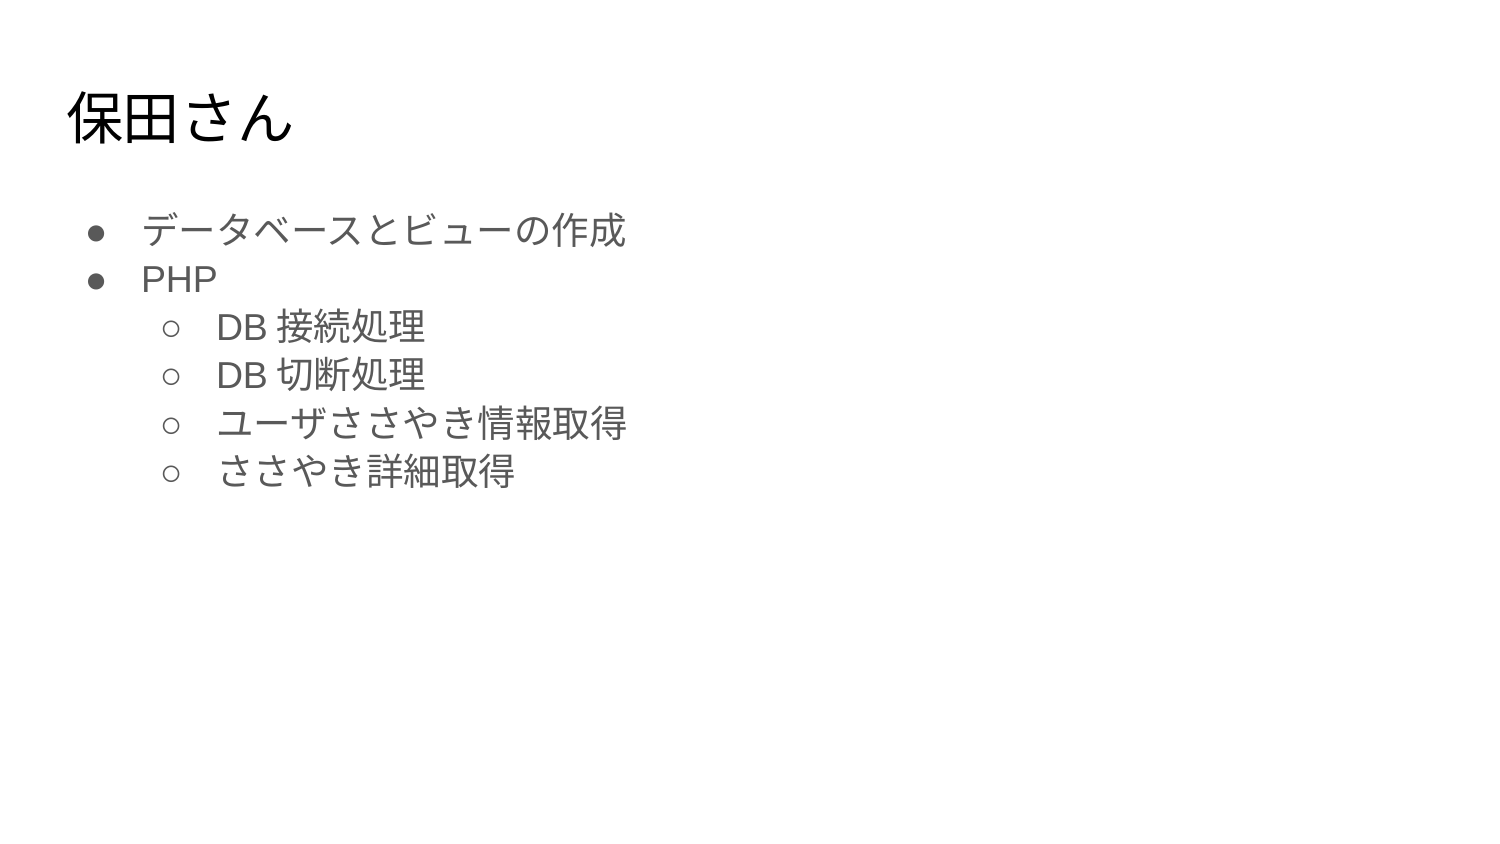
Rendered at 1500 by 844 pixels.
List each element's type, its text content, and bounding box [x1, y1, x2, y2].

list データベースとビューの作成 PHP DB接続処理 DB切断処理 ユーザささやき情報取得 ささやき詳細取得 [51, 189, 1449, 750]
title 保田さん [51, 72, 1449, 167]
